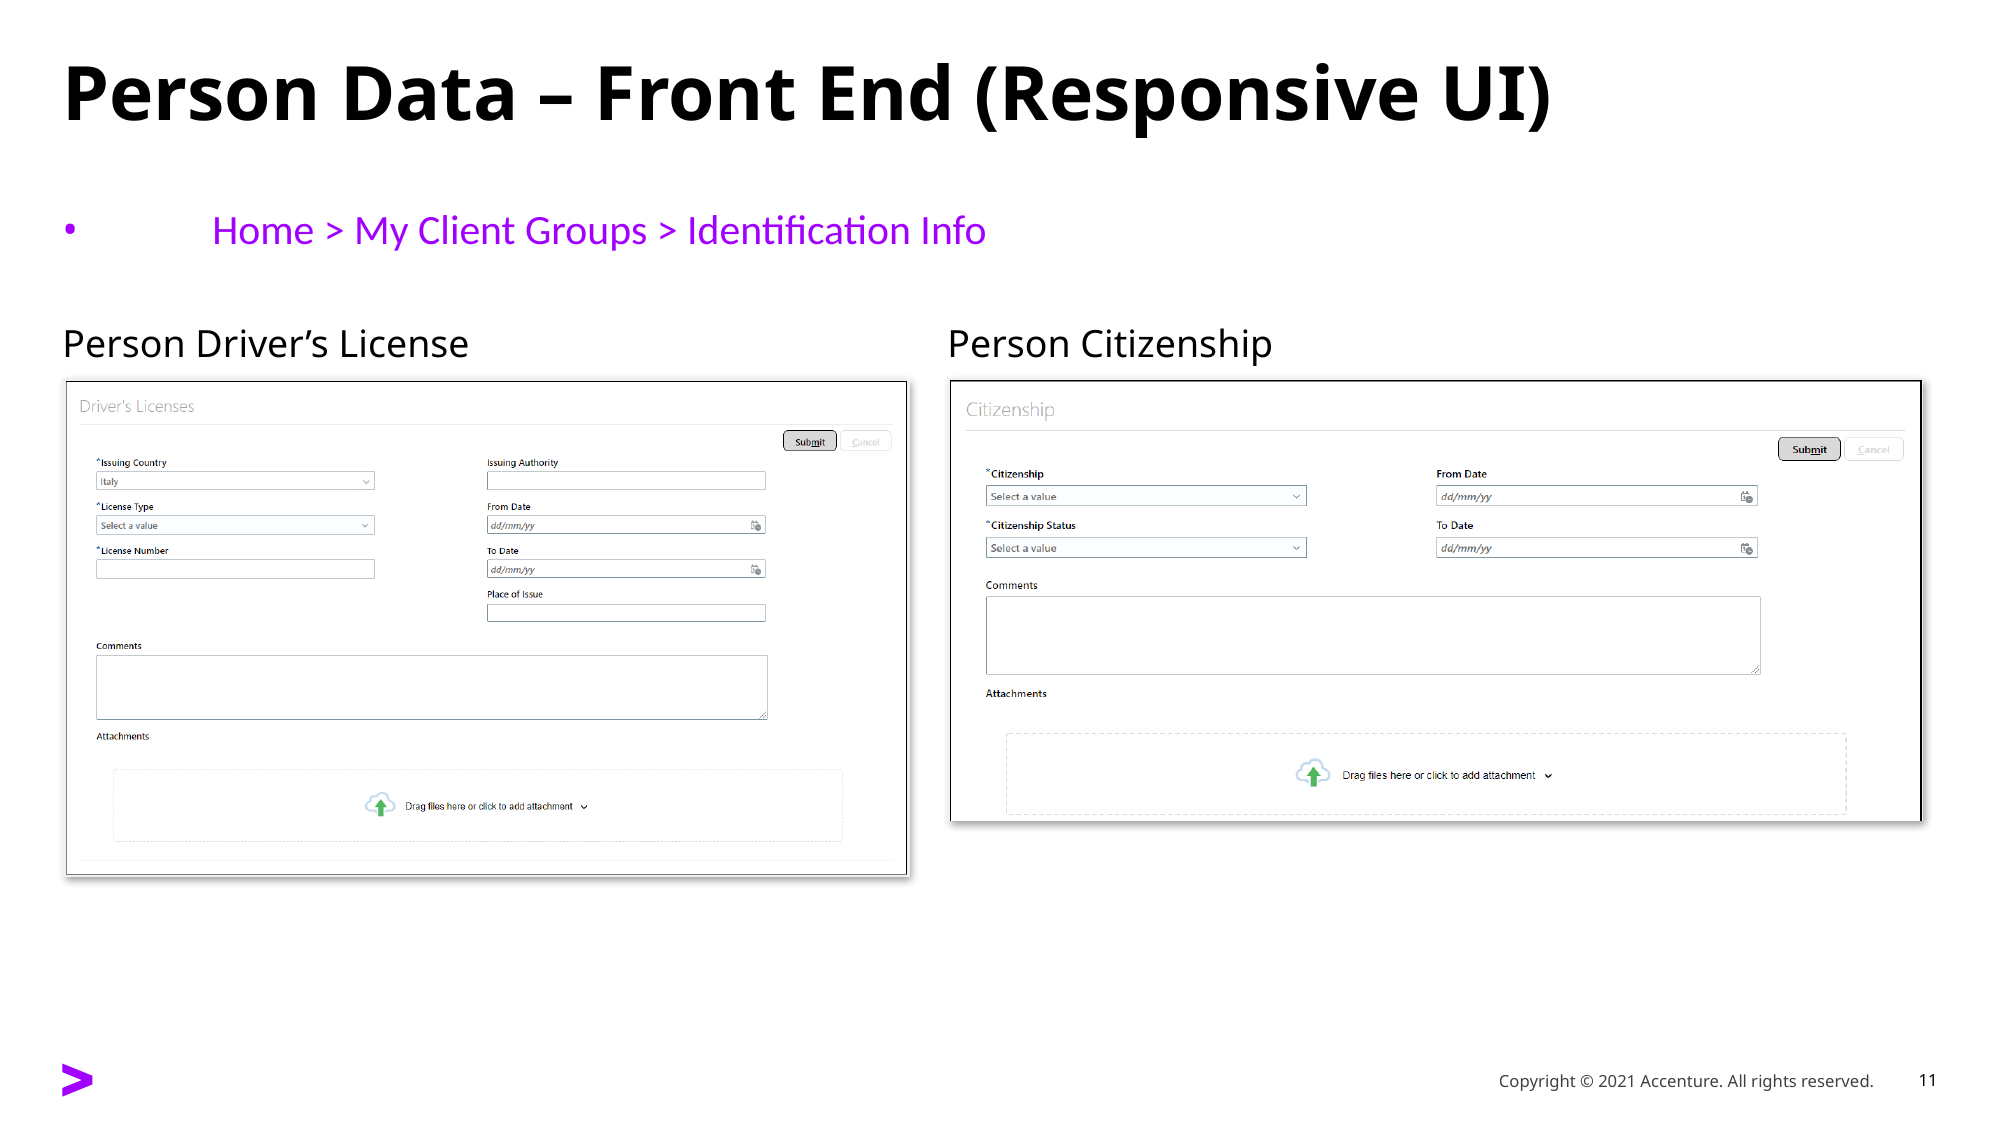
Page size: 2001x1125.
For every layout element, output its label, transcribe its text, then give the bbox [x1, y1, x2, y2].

picture [947, 378, 1923, 821]
slide_number 11 [1883, 1064, 1938, 1098]
picture [62, 378, 910, 877]
title Person Data – Front End (Responsive UI) [62, 62, 1938, 194]
list Person Driver’s License [62, 319, 947, 379]
text_box Person Citizenship [947, 319, 1923, 378]
list • Home > My Client Groups > Identification Info [62, 202, 1032, 266]
footer Copyright © 2021 Accenture. All rights reserved. [1200, 1064, 1875, 1097]
